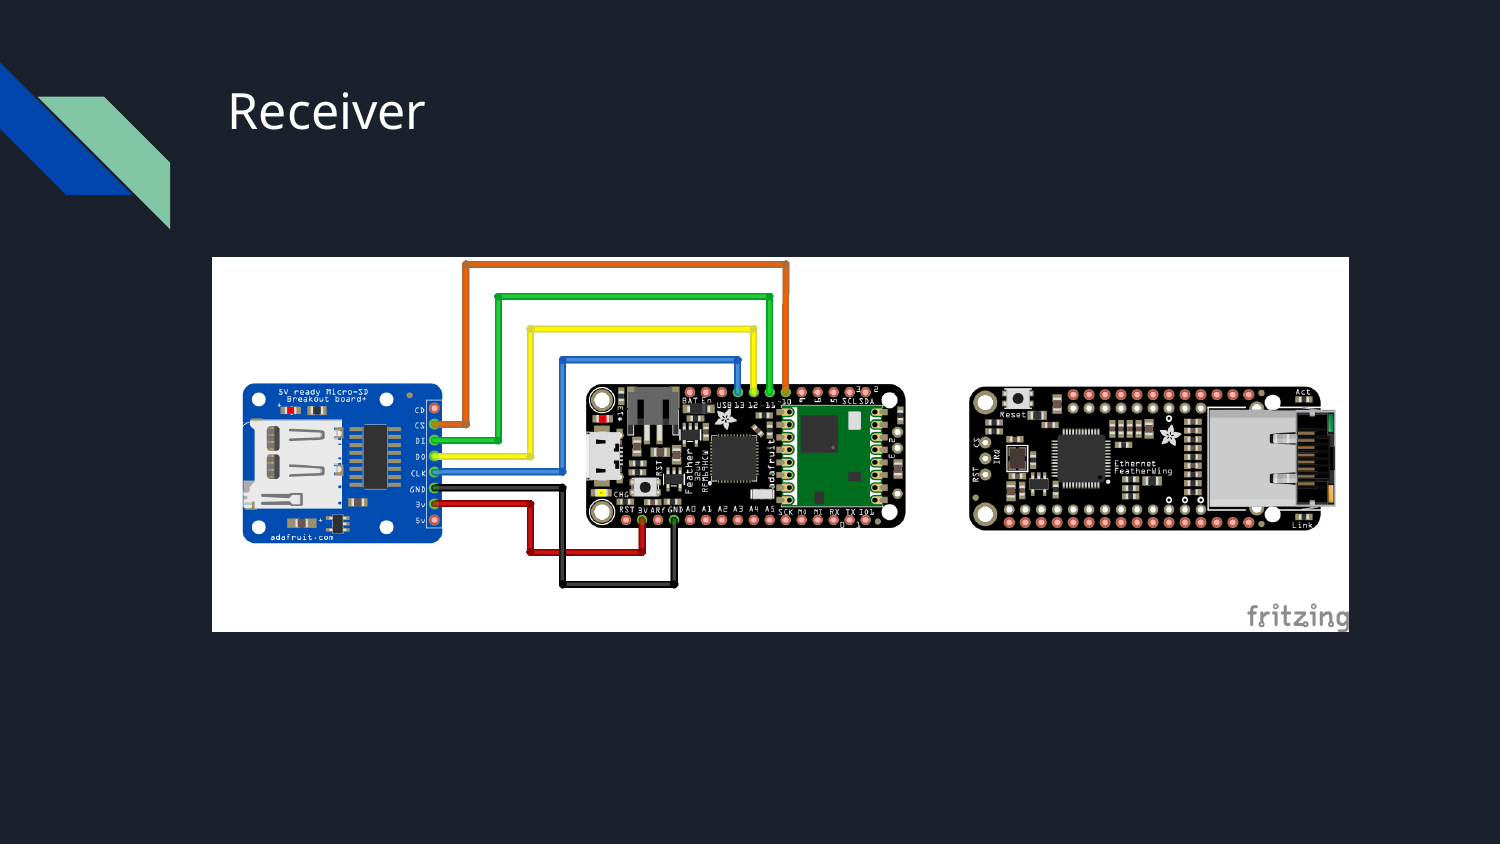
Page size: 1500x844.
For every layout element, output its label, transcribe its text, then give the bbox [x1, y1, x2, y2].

picture [212, 256, 1349, 632]
title Receiver [212, 64, 1368, 215]
